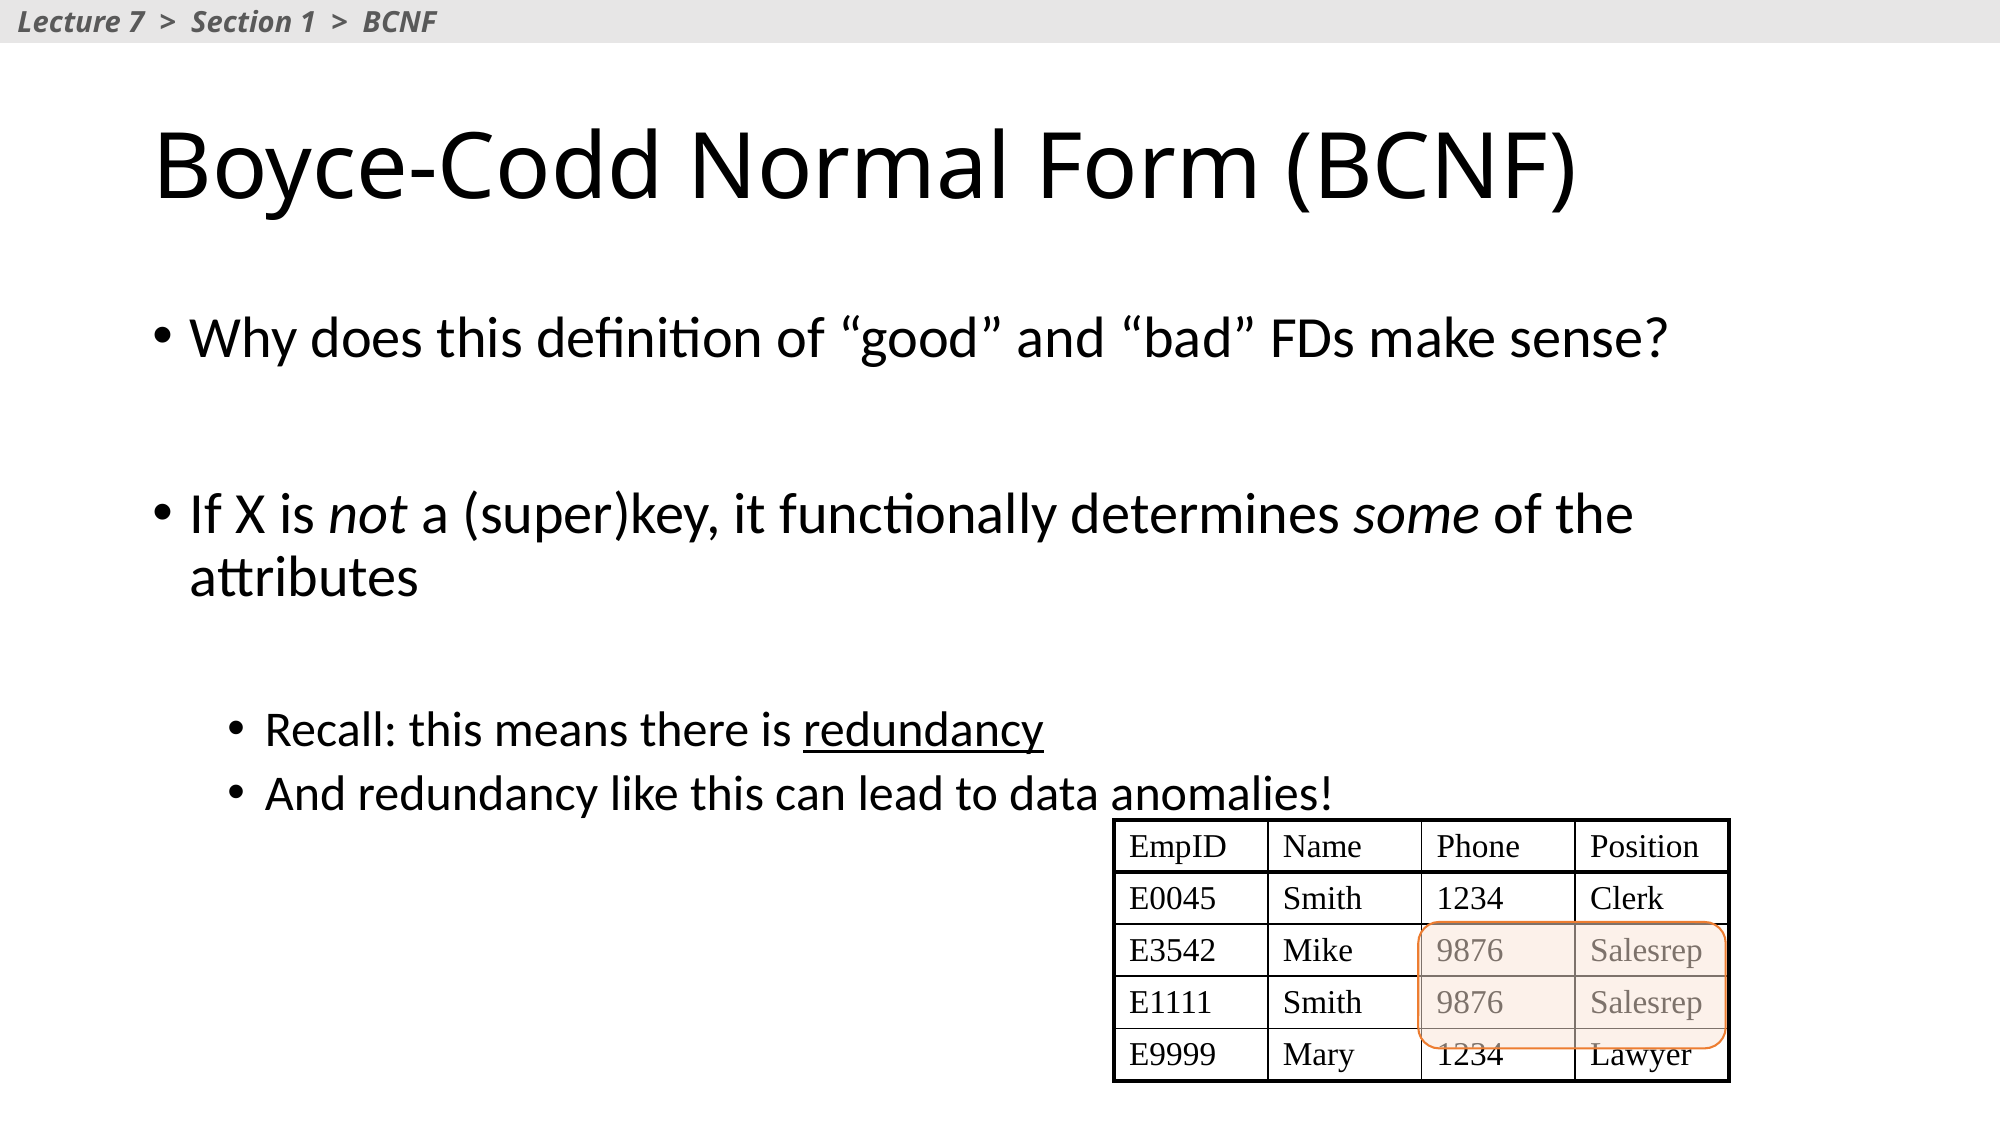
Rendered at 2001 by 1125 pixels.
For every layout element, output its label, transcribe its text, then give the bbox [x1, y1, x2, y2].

table_header Name [1269, 822, 1421, 870]
table_cell Smith [1269, 874, 1421, 923]
table_cell Smith [1269, 977, 1417, 1028]
table_cell E1111 [1116, 977, 1267, 1028]
table_cell Mary [1269, 1029, 1421, 1079]
table_cell Clerk [1576, 874, 1727, 923]
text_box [0, 0, 2000, 47]
table_cell 1234 [1422, 1043, 1574, 1079]
table_cell E0045 [1116, 874, 1267, 923]
table_cell Mike [1269, 925, 1421, 975]
title Boyce-Codd Normal Form (BCNF) [137, 59, 1863, 278]
table_header EmpID [1116, 822, 1267, 870]
table_cell 1234 [1422, 874, 1574, 923]
table_cell Lawyer [1576, 1034, 1727, 1079]
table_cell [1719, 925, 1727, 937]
list Why does this definition of “good” and “bad” FDs make sense? If X is not a (super)key, it functionally determines some of the attributes Recall: this means there is redundancy And redundancy like this can lead to data anomalies! [137, 299, 1863, 1014]
table_header Position [1576, 822, 1727, 870]
text_box [1417, 920, 1727, 1050]
table_cell E3542 [1116, 925, 1267, 975]
table_cell E9999 [1116, 1029, 1267, 1079]
table_header Phone [1422, 822, 1574, 870]
